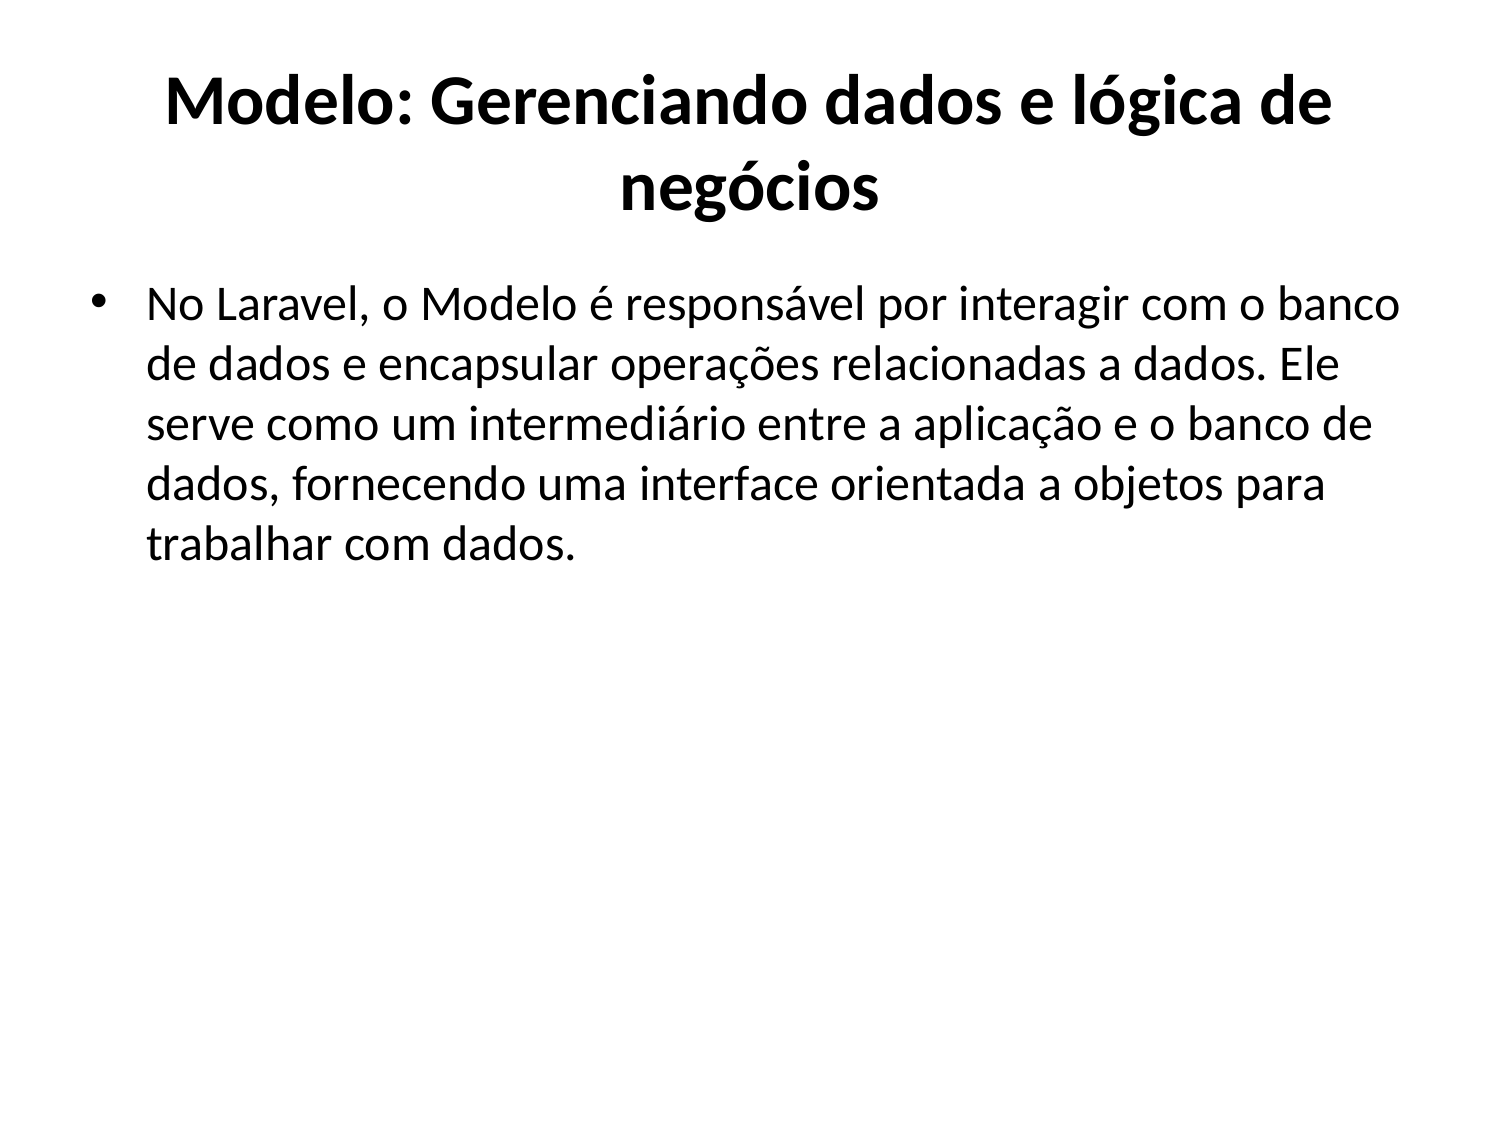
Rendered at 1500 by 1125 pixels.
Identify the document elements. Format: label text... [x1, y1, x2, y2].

list No Laravel, o Modelo é responsável por interagir com o banco de dados e encapsular operações relacionadas a dados. Ele serve como um intermediário entre a aplicação e o banco de dados, fornecendo uma interface orientada a objetos para trabalhar com dados. [75, 262, 1425, 1005]
title Modelo: Gerenciando dados e lógica de negócios [75, 45, 1425, 233]
